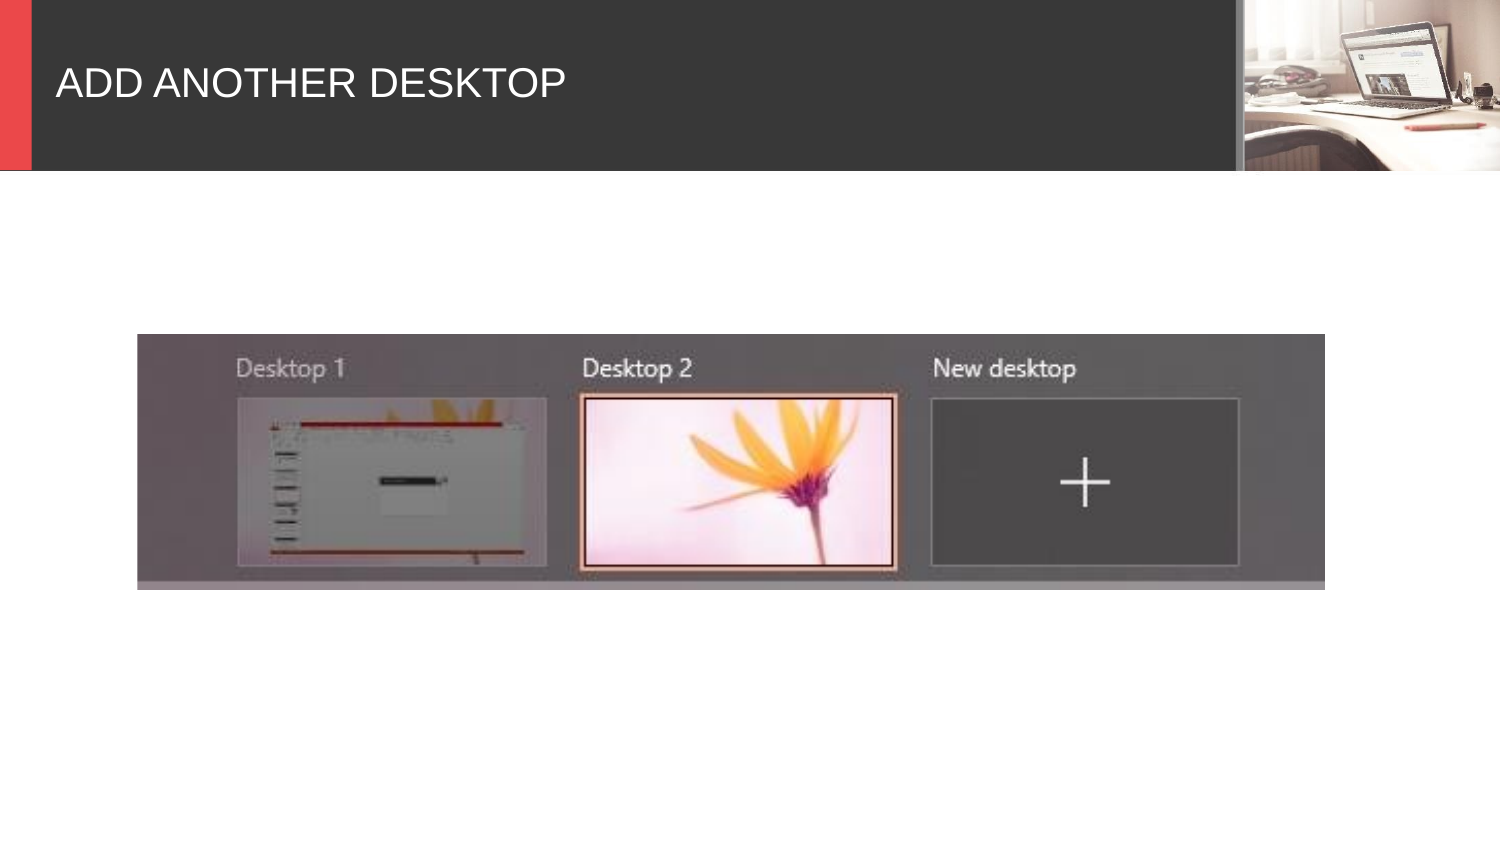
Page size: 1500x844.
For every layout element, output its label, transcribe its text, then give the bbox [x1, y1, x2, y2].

picture [0, 0, 1500, 176]
title ADD ANOTHER DESKTOP [53, 53, 570, 197]
text_box [137, 334, 1325, 590]
